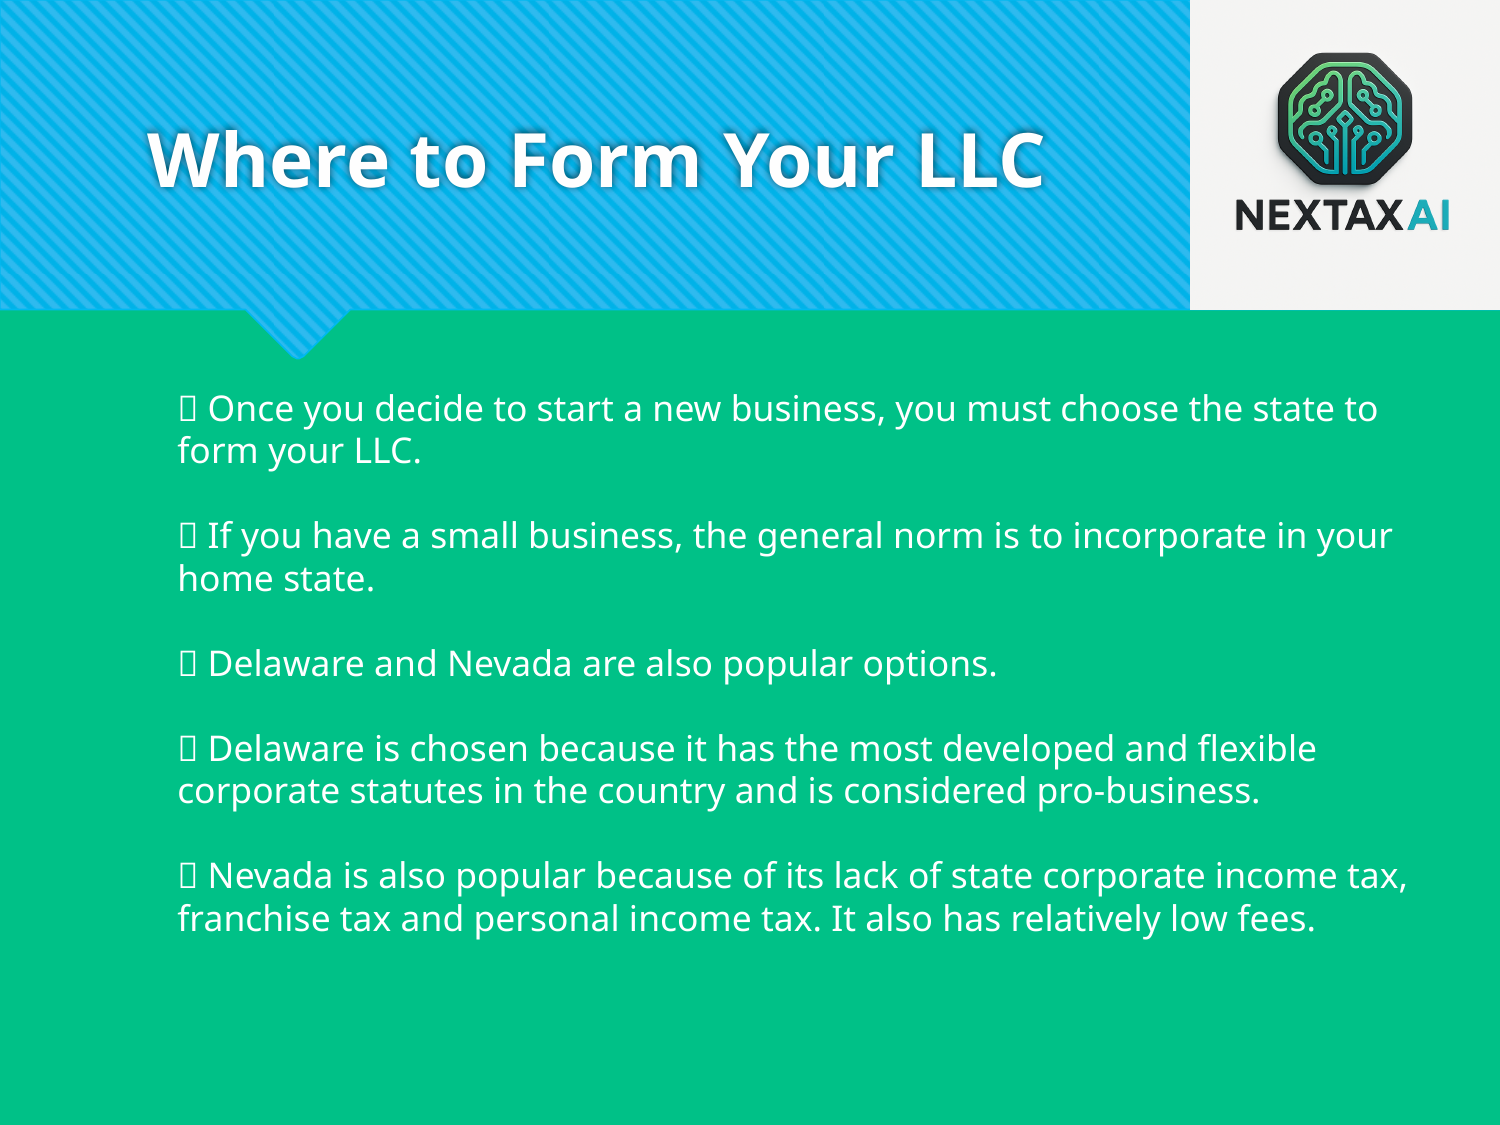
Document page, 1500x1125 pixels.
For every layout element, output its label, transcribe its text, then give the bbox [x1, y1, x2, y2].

text_box  Once you decide to start a new business, you must choose the state to form your LLC.  If you have a small business, the general norm is to incorporate in your home state.  Delaware and Nevada are also popular options.  Delaware is chosen because it has the most developed and flexible corporate statutes in the country and is considered pro-business.  Nevada is also popular because of its lack of state corporate income tax, franchise tax and personal income tax. It also has relatively low fees. [162, 333, 1434, 946]
picture [1189, 0, 1500, 311]
title Where to Form Your LLC [132, 140, 1113, 300]
